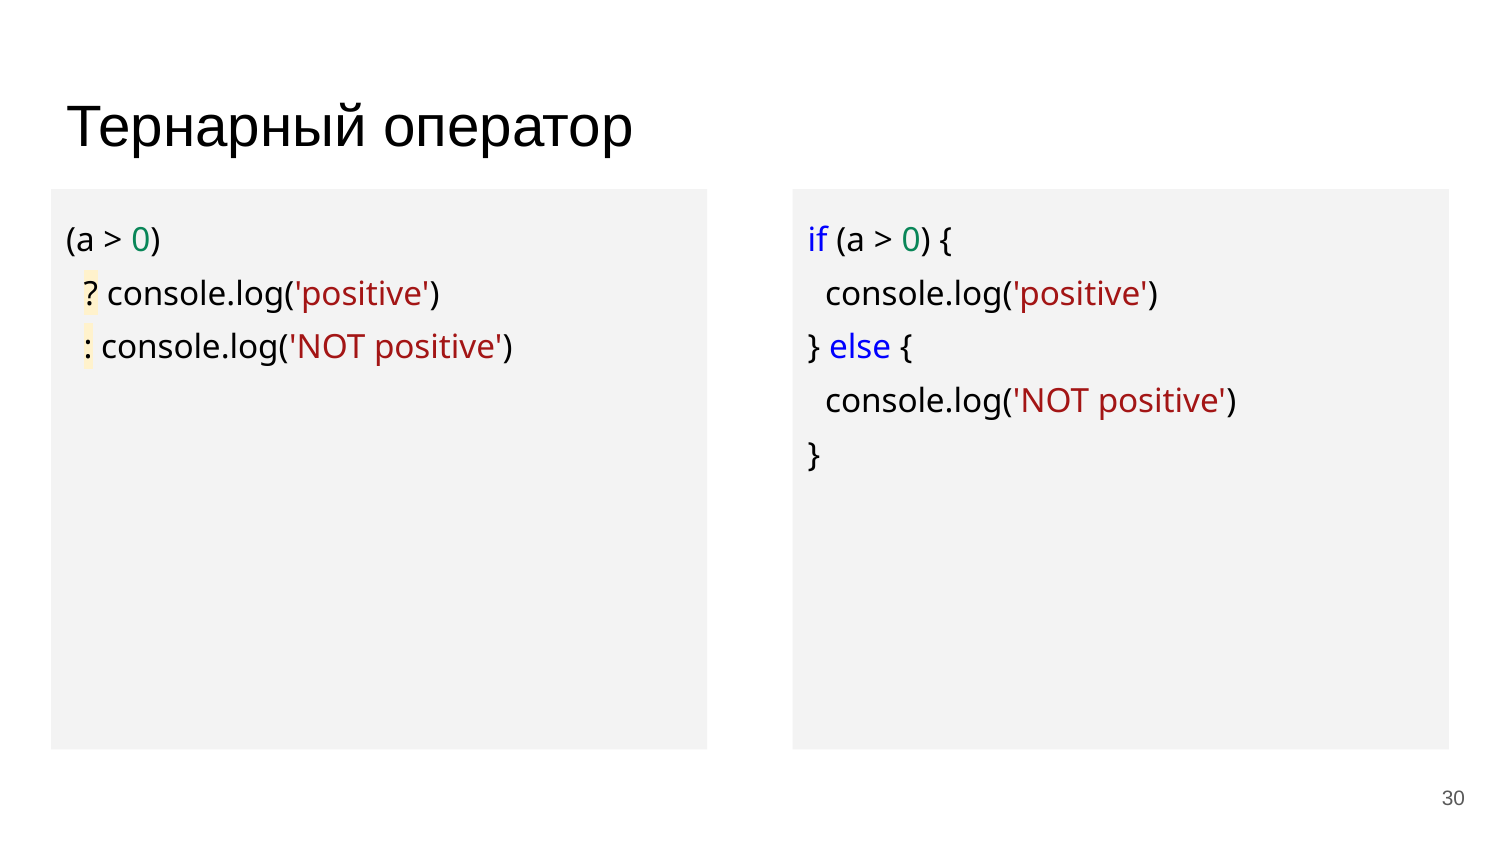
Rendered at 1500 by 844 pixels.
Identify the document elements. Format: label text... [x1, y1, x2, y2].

list if (a > 0) { console.log('positive') } else { console.log('NOT positive') } [792, 189, 1449, 750]
slide_number ‹#› [1389, 764, 1480, 830]
title Тернарный оператор [51, 72, 1449, 167]
list (a > 0) ? console.log('positive') : console.log('NOT positive') [51, 189, 708, 750]
